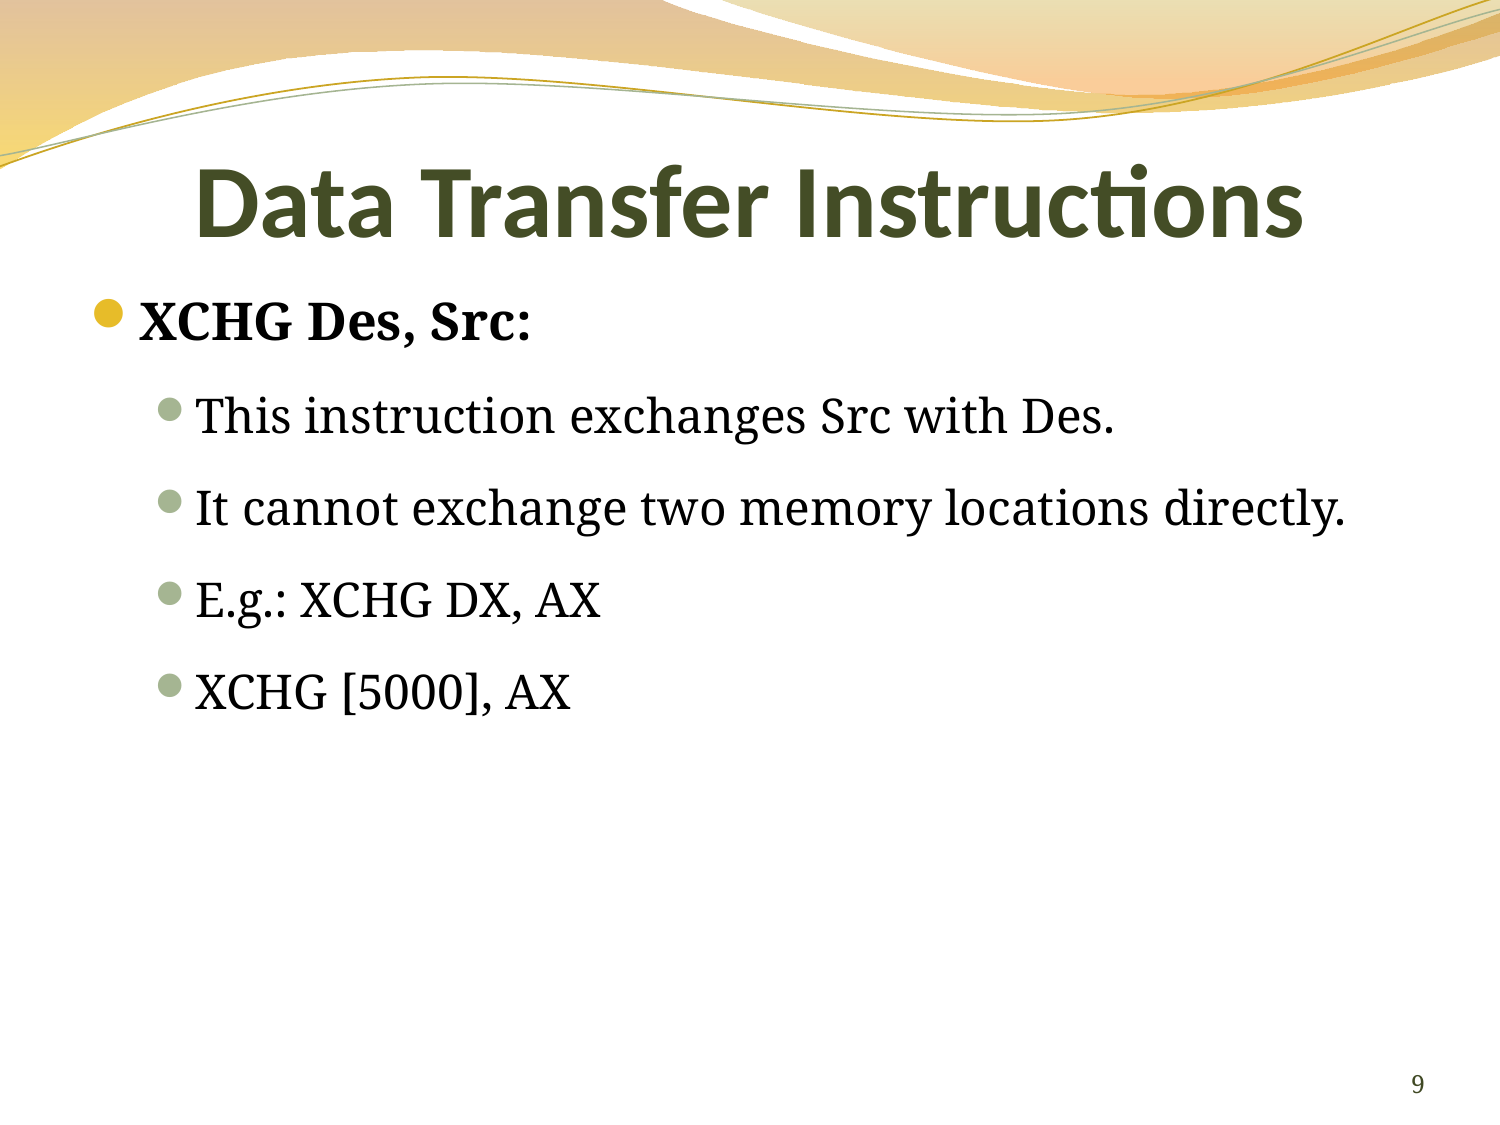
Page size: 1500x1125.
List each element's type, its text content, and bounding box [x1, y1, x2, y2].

title Data Transfer Instructions [74, 115, 1426, 259]
list XCHG Des, Src: This instruction exchanges Src with Des. It cannot exchange two memory locations directly. E.g.: XCHG DX, AX XCHG [5000], AX [74, 281, 1426, 1038]
slide_number 9 [1299, 1042, 1425, 1103]
